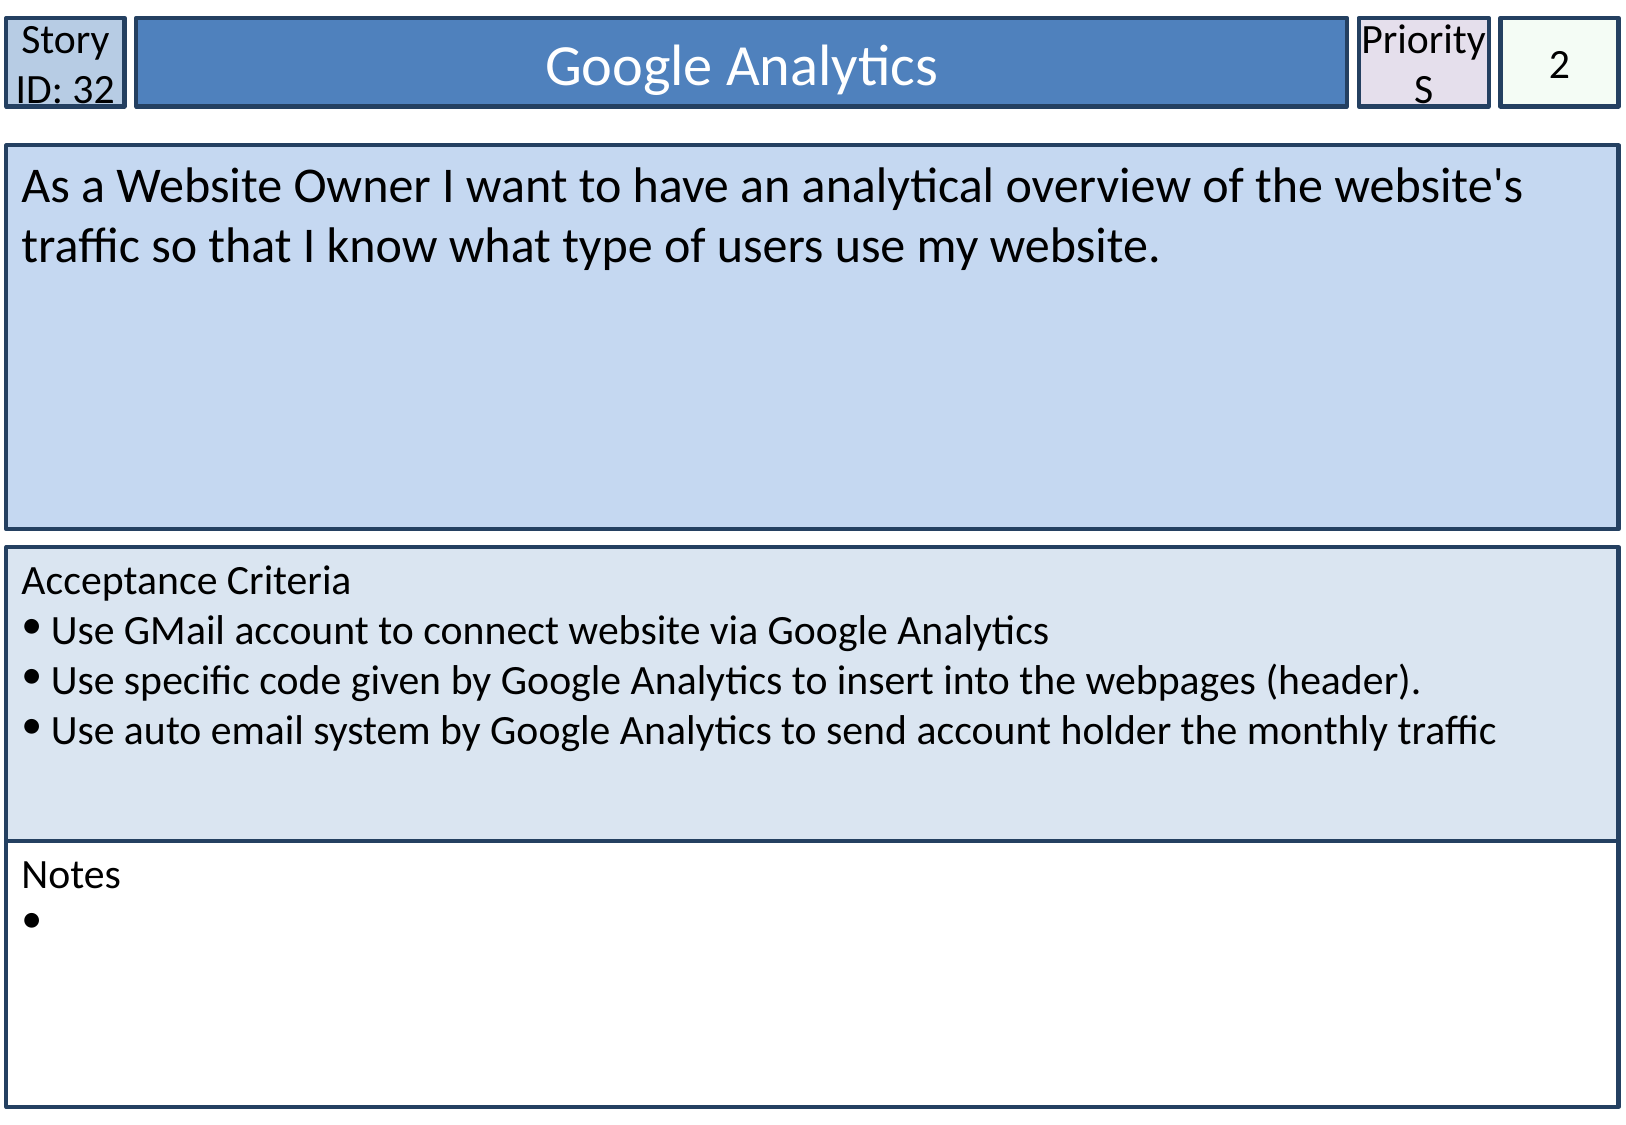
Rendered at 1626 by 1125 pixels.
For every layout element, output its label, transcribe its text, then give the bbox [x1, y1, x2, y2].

text_box As a Website Owner I want to have an analytical overview of the website's traffic so that I know what type of users use my website. [6, 145, 1619, 530]
text_box Google Analytics [136, 17, 1347, 107]
text_box Acceptance Criteria Use GMail account to connect website via Google Analytics Use specific code given by Google Analytics to insert into the webpages (header). Use auto email system by Google Analytics to send account holder the monthly traffic [6, 547, 1619, 841]
text_box Story ID: 32 [6, 17, 125, 107]
text_box Notes [6, 841, 1619, 1107]
text_box 2 [1500, 17, 1619, 107]
text_box Priority S [1358, 17, 1489, 107]
